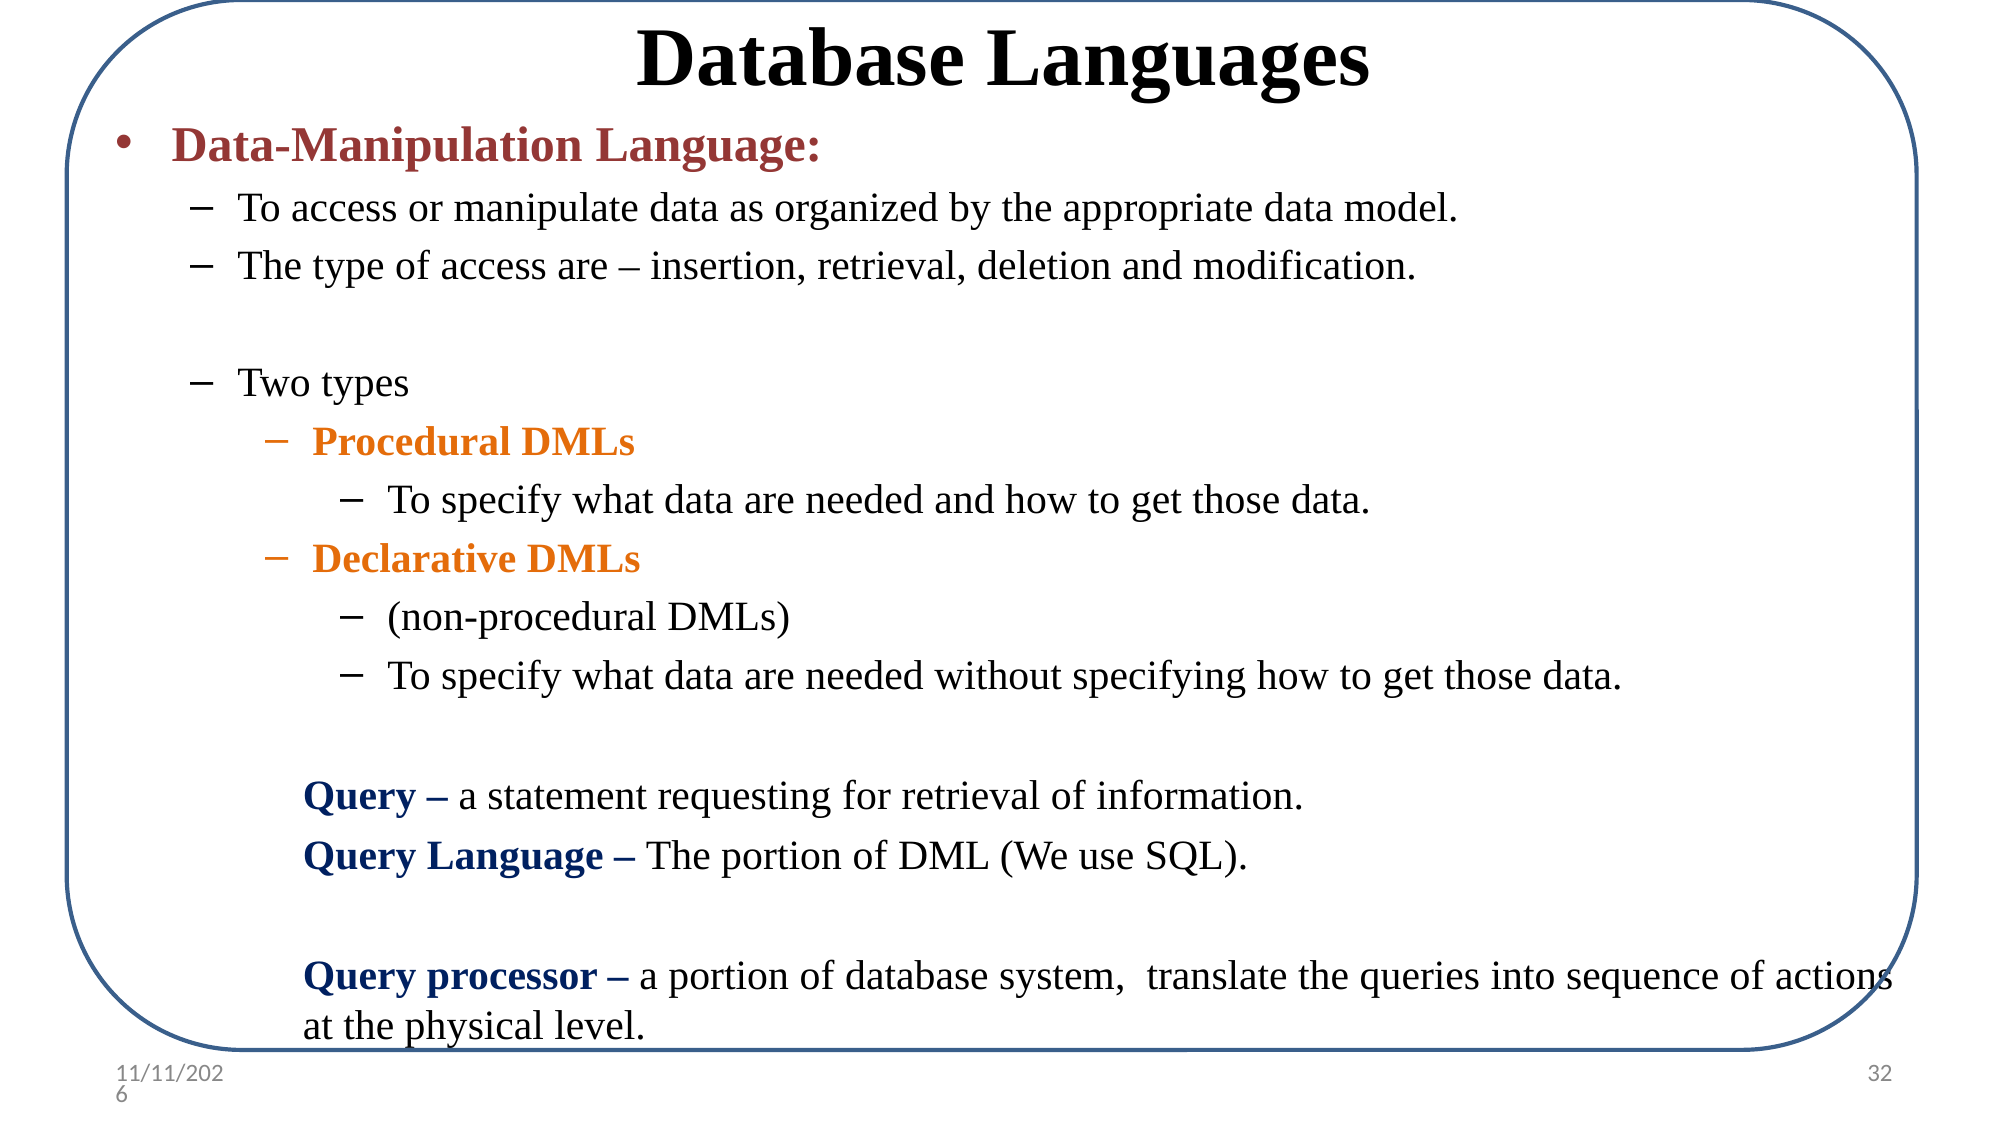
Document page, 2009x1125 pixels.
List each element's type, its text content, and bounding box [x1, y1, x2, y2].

slide_number 32 [1861, 1060, 1900, 1125]
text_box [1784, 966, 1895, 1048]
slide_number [113, 1060, 236, 1125]
text_box [64, 0, 1919, 1053]
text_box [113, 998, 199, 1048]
